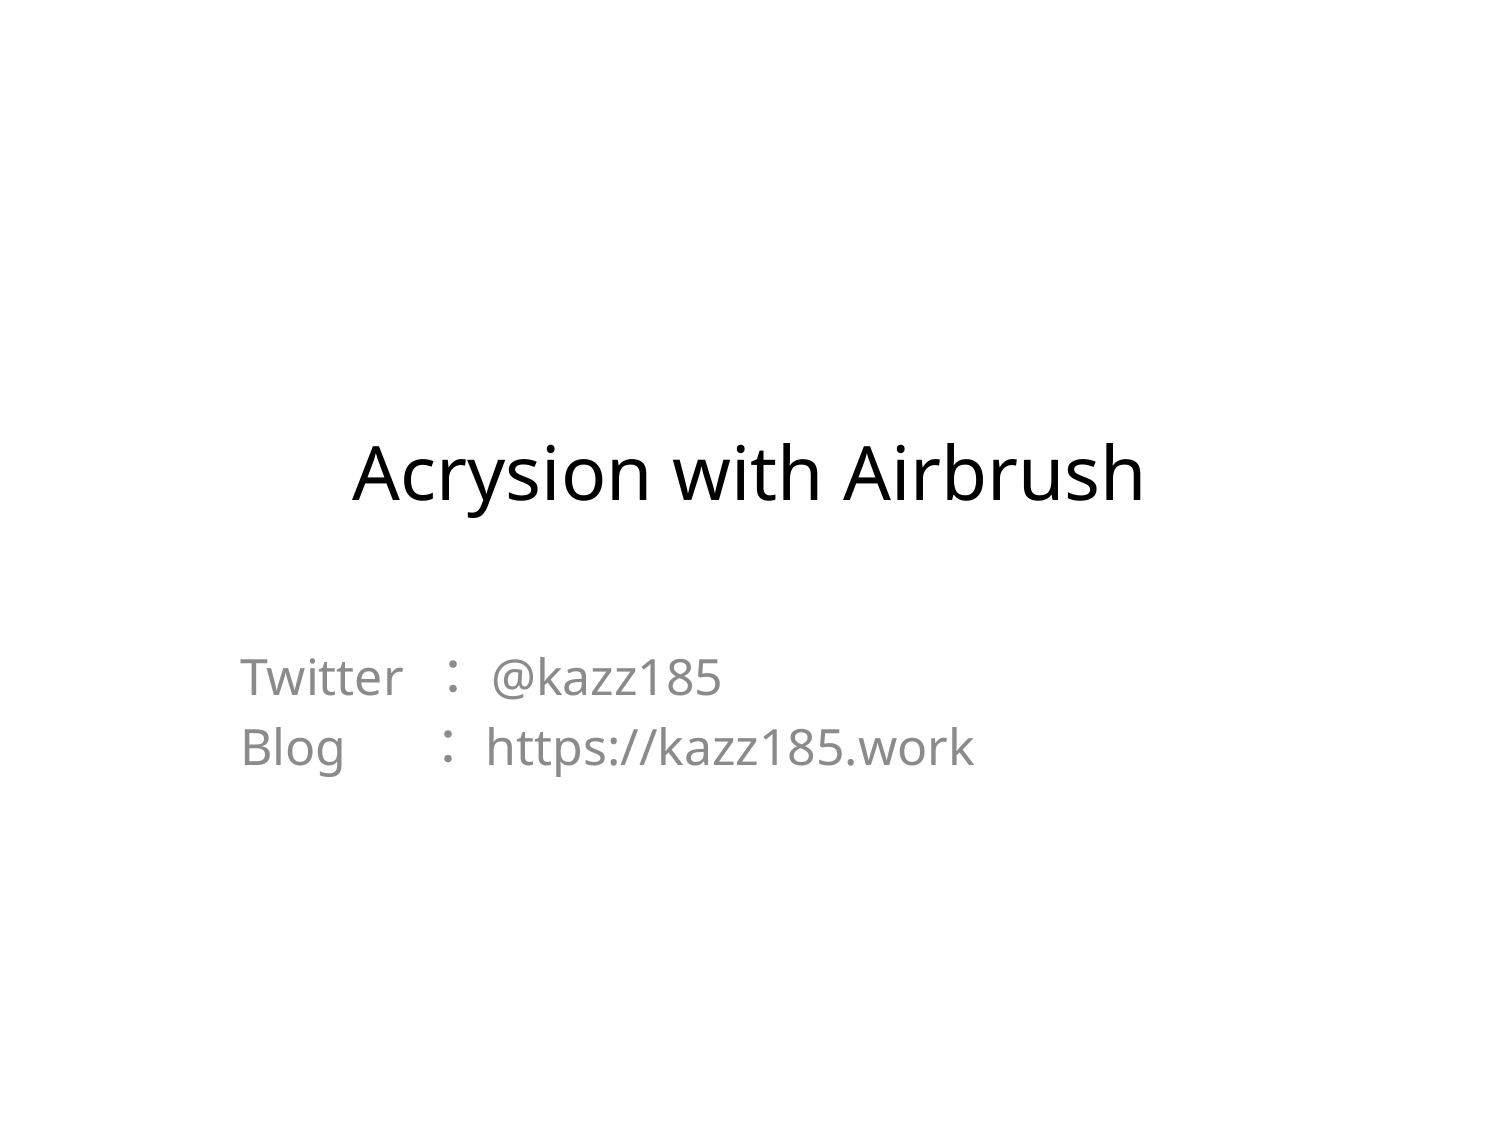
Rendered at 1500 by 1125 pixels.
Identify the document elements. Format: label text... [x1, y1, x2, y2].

subtitle Twitter ：@kazz185 Blog ：https://kazz185.work [225, 637, 1275, 925]
title Acrysion with Airbrush [112, 349, 1388, 591]
